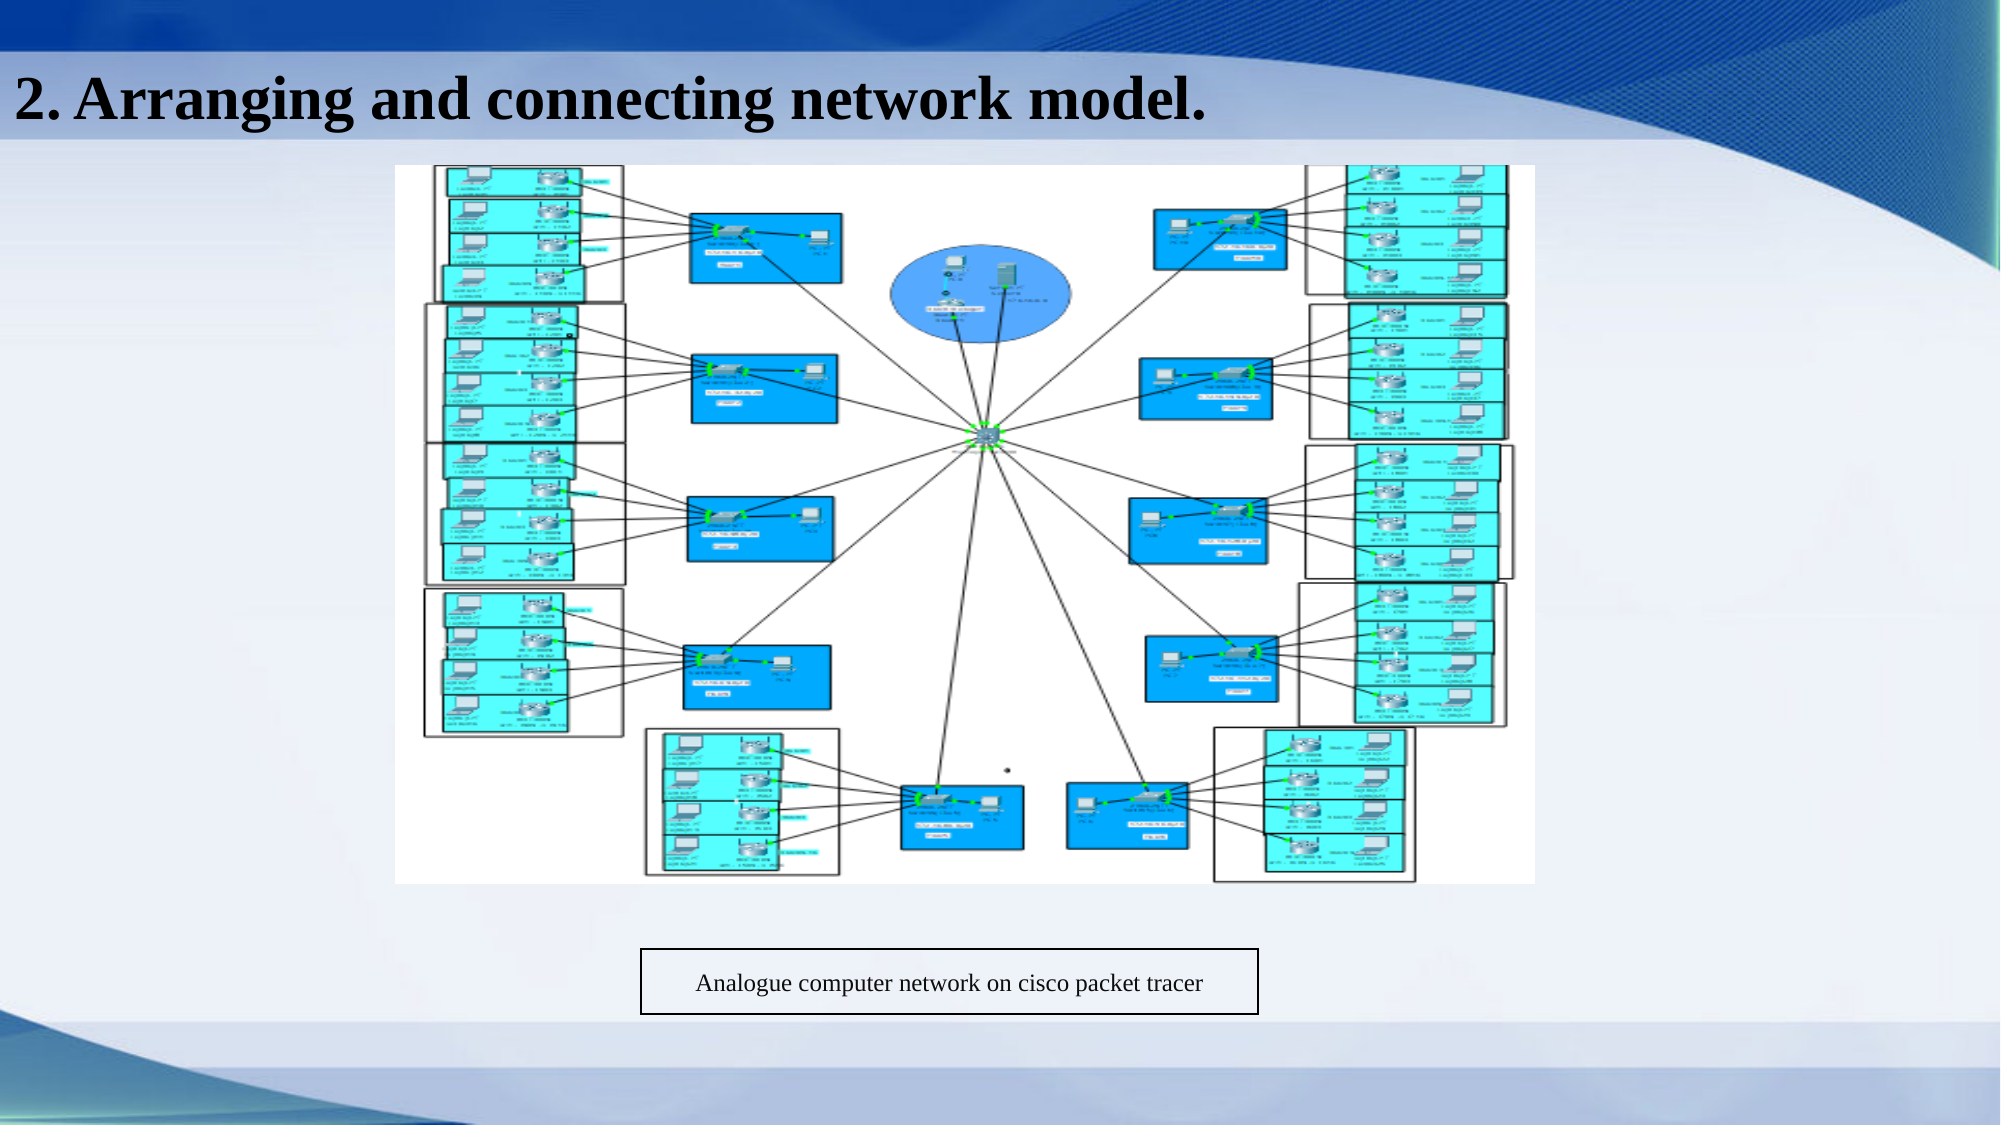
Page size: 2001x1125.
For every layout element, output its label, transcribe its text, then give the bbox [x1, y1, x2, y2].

text_box 2. Arranging and connecting network model. [0, 49, 1324, 215]
picture [0, 0, 2001, 1125]
text_box Analogue computer network on cisco packet tracer [640, 948, 1259, 1015]
